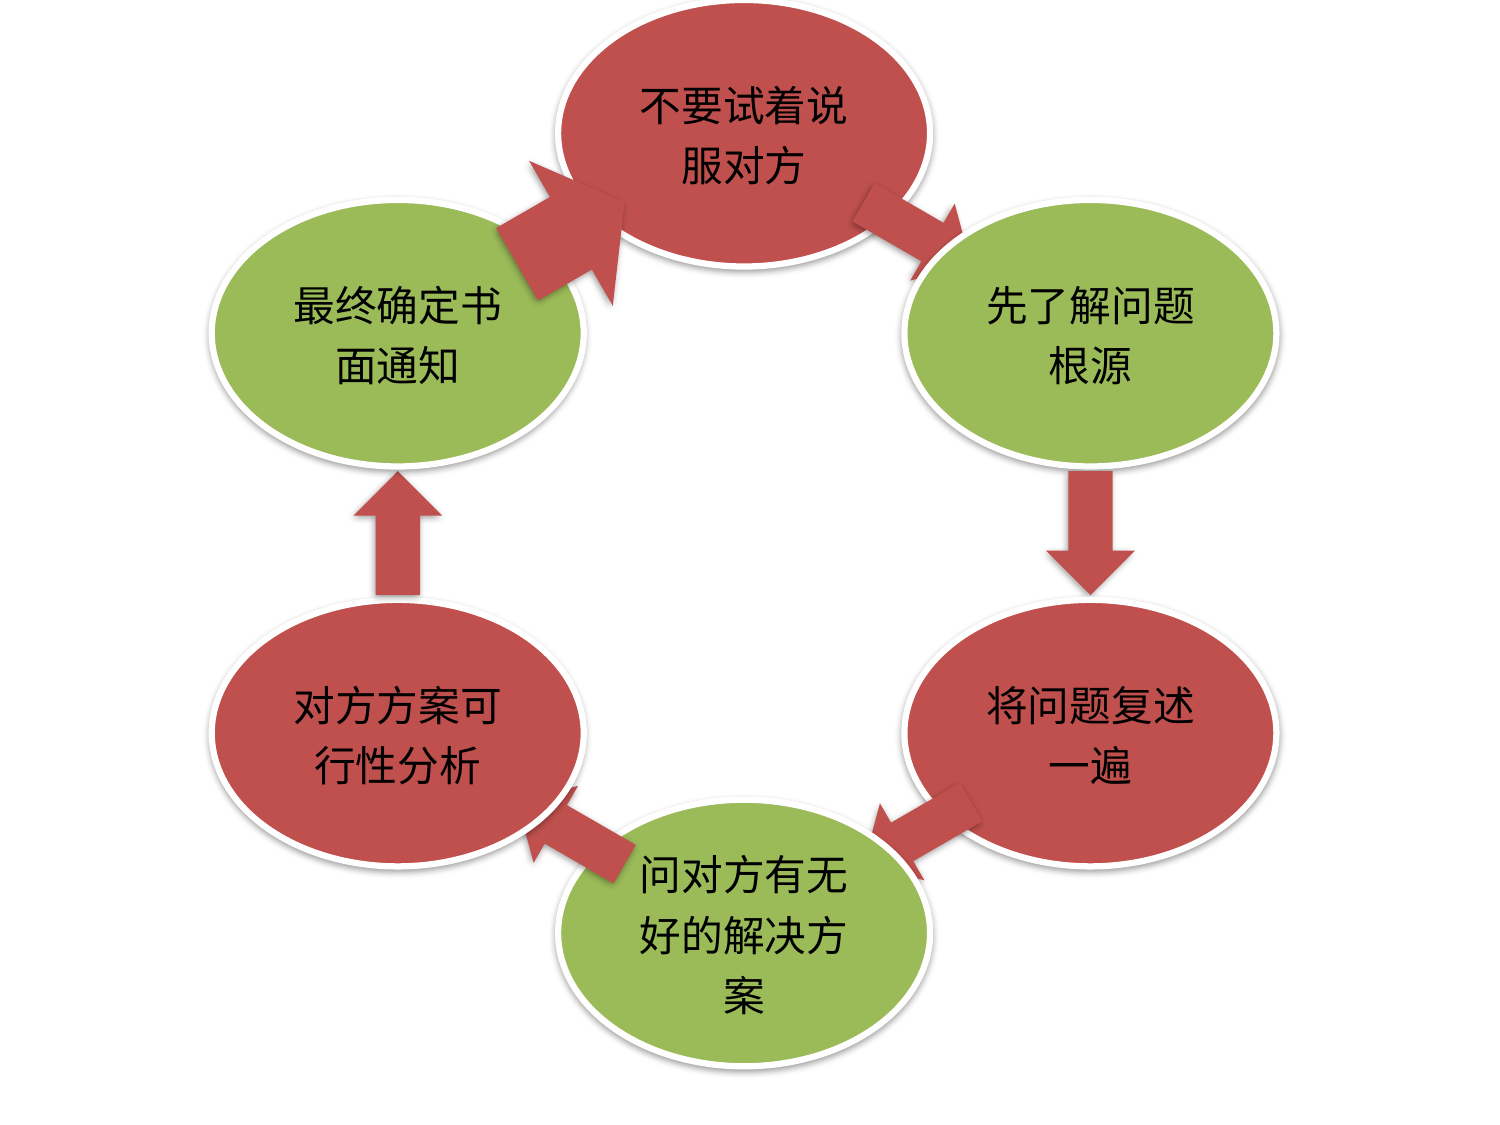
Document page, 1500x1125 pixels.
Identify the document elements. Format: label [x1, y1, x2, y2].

text_box [0, 0, 1489, 1067]
